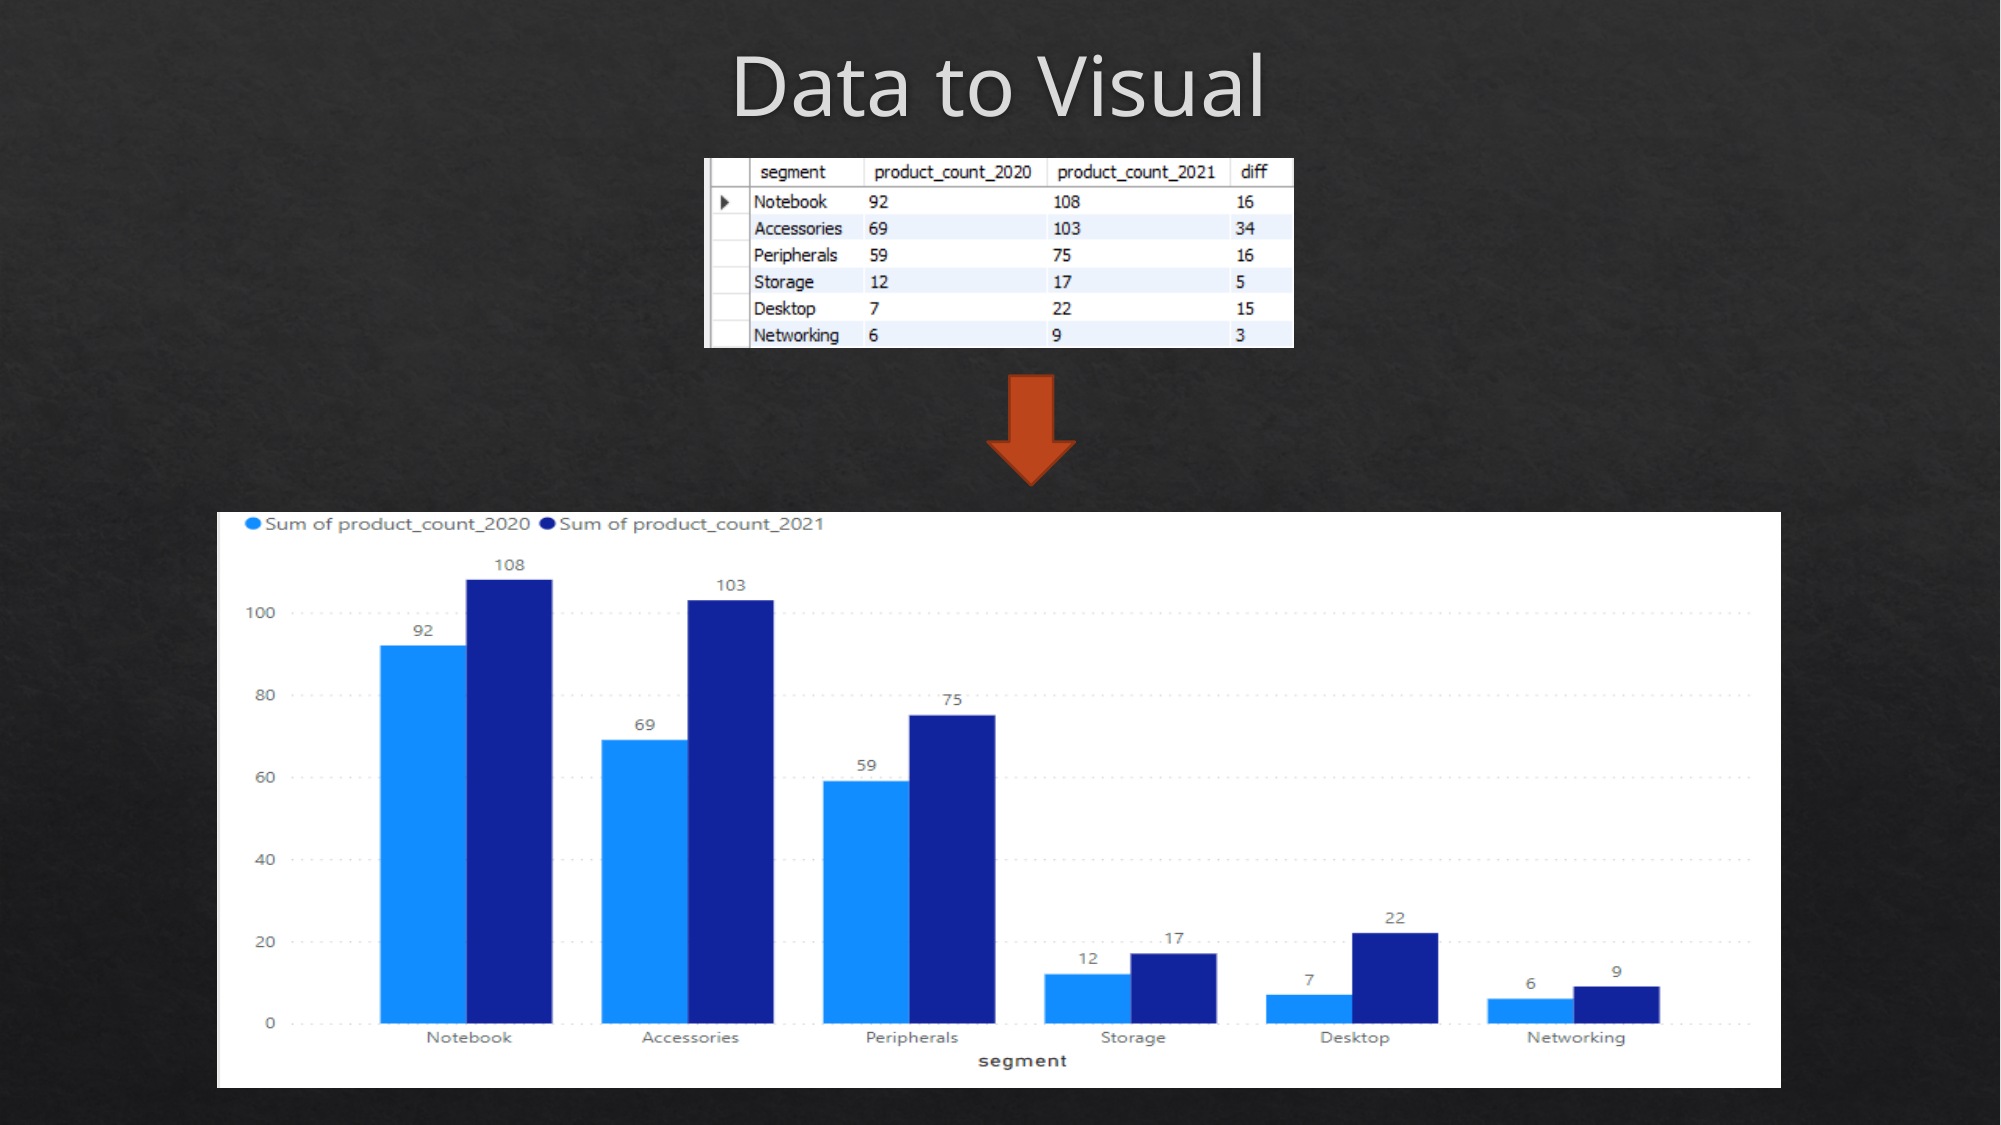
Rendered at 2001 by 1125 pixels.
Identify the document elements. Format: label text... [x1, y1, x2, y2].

picture [704, 158, 1294, 348]
picture [217, 512, 1781, 1088]
title Data to Visual [150, 3, 1849, 163]
text_box [986, 374, 1077, 487]
